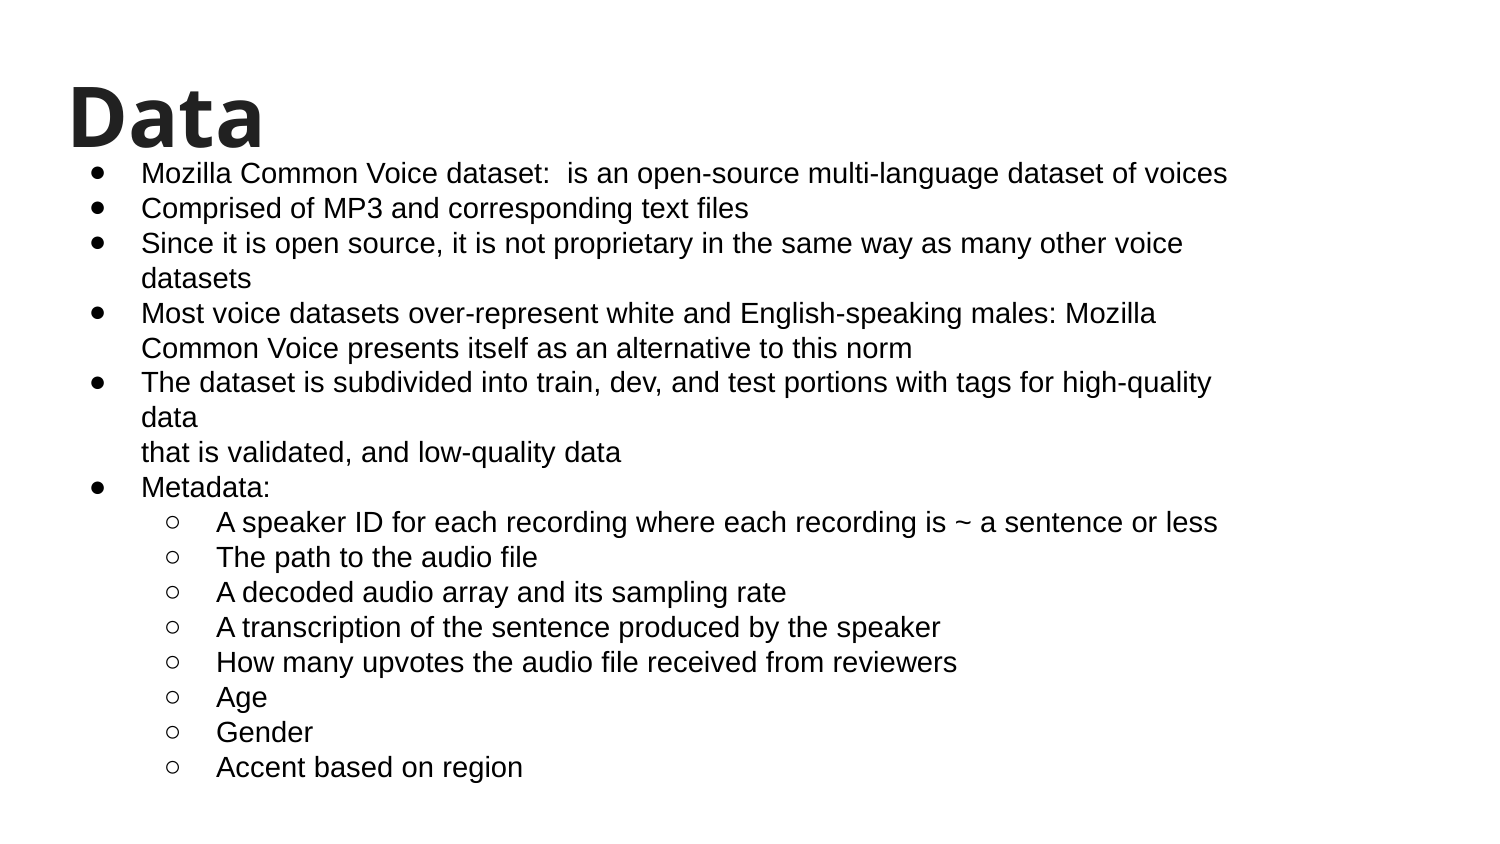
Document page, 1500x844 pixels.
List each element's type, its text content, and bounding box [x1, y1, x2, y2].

title Data [51, 48, 1449, 180]
list Mozilla Common Voice dataset: is an open-source multi-language dataset of voices Comprised of MP3 and corresponding text files Since it is open source, it is not proprietary in the same way as many other voice datasets Most voice datasets over-represent white and English-speaking males: Mozilla Common Voice presents itself as an alternative to this norm The dataset is subdivided into train, dev, and test portions with tags for high-quality data that is validated, and low-quality data Metadata: A speaker ID for each recording where each recording is ~ a sentence or less The path to the audio file A decoded audio array and its sampling rate A transcription of the sentence produced by the speaker How many upvotes the audio file received from reviewers Age Gender Accent based on region [51, 139, 1290, 687]
